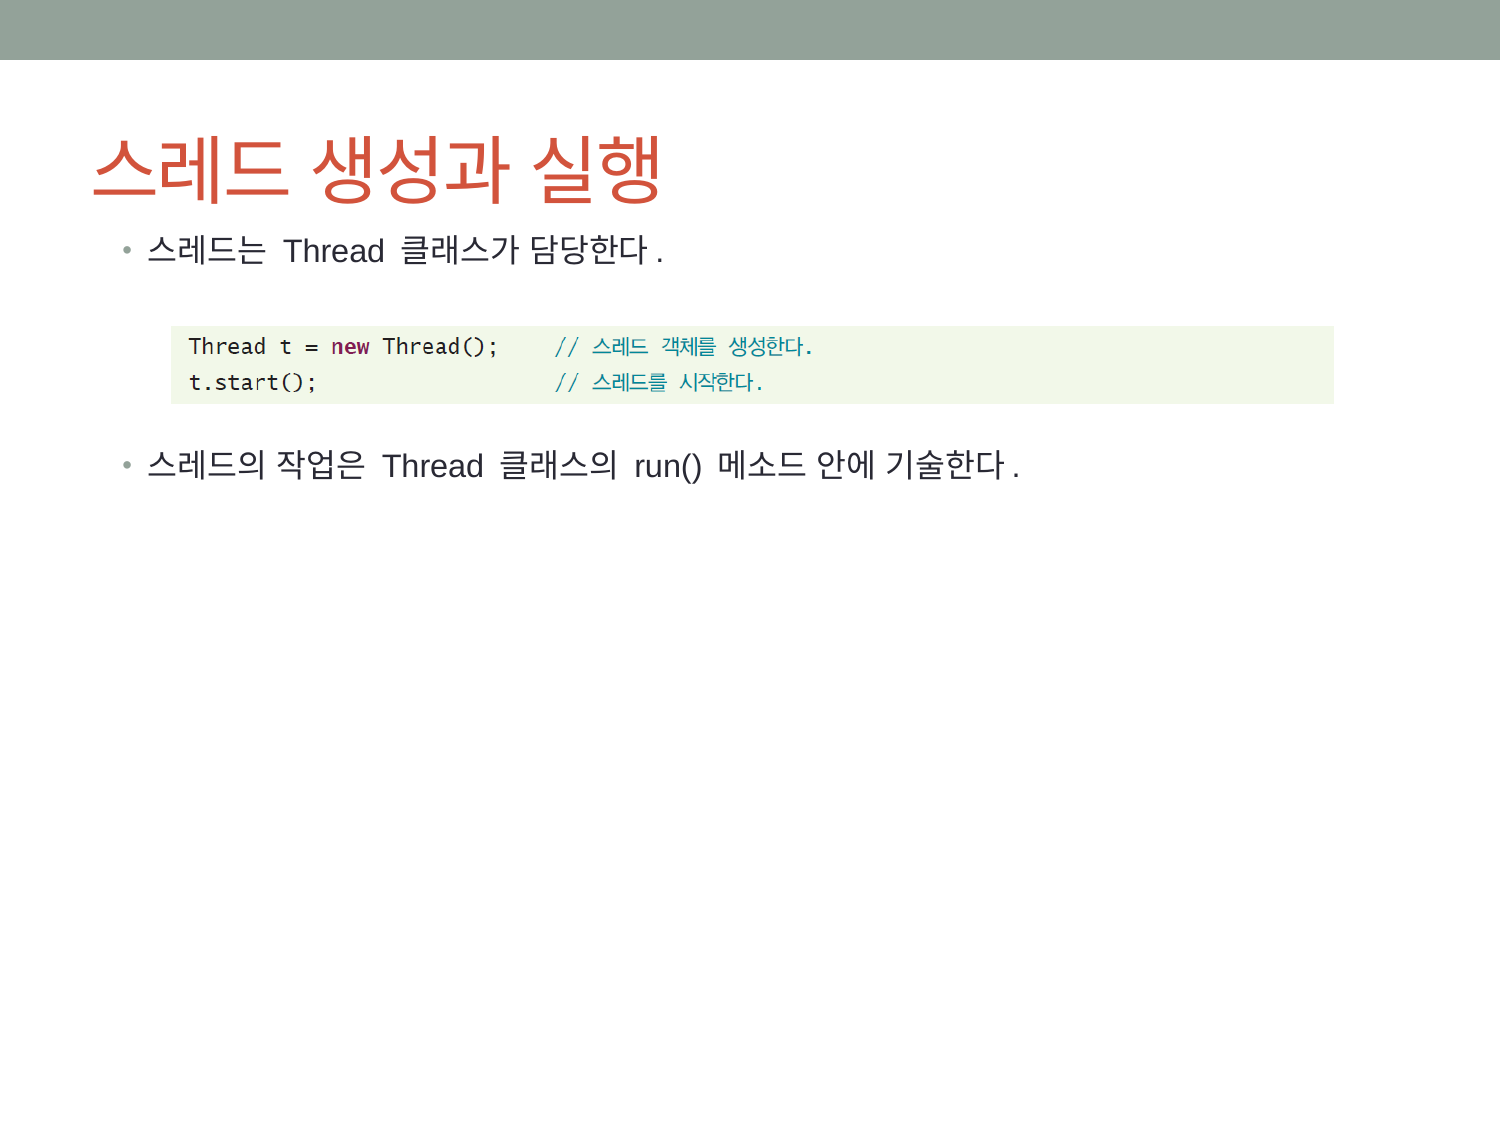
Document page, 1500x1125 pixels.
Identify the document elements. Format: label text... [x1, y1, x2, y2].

list 스레드는 Thread 클래스가 담당한다. 스레드의 작업은 Thread 클래스의 run() 메소드 안에 기술한다. [107, 222, 1455, 492]
picture [167, 324, 1335, 410]
title 스레드 생성과 실행 [75, 87, 1425, 250]
